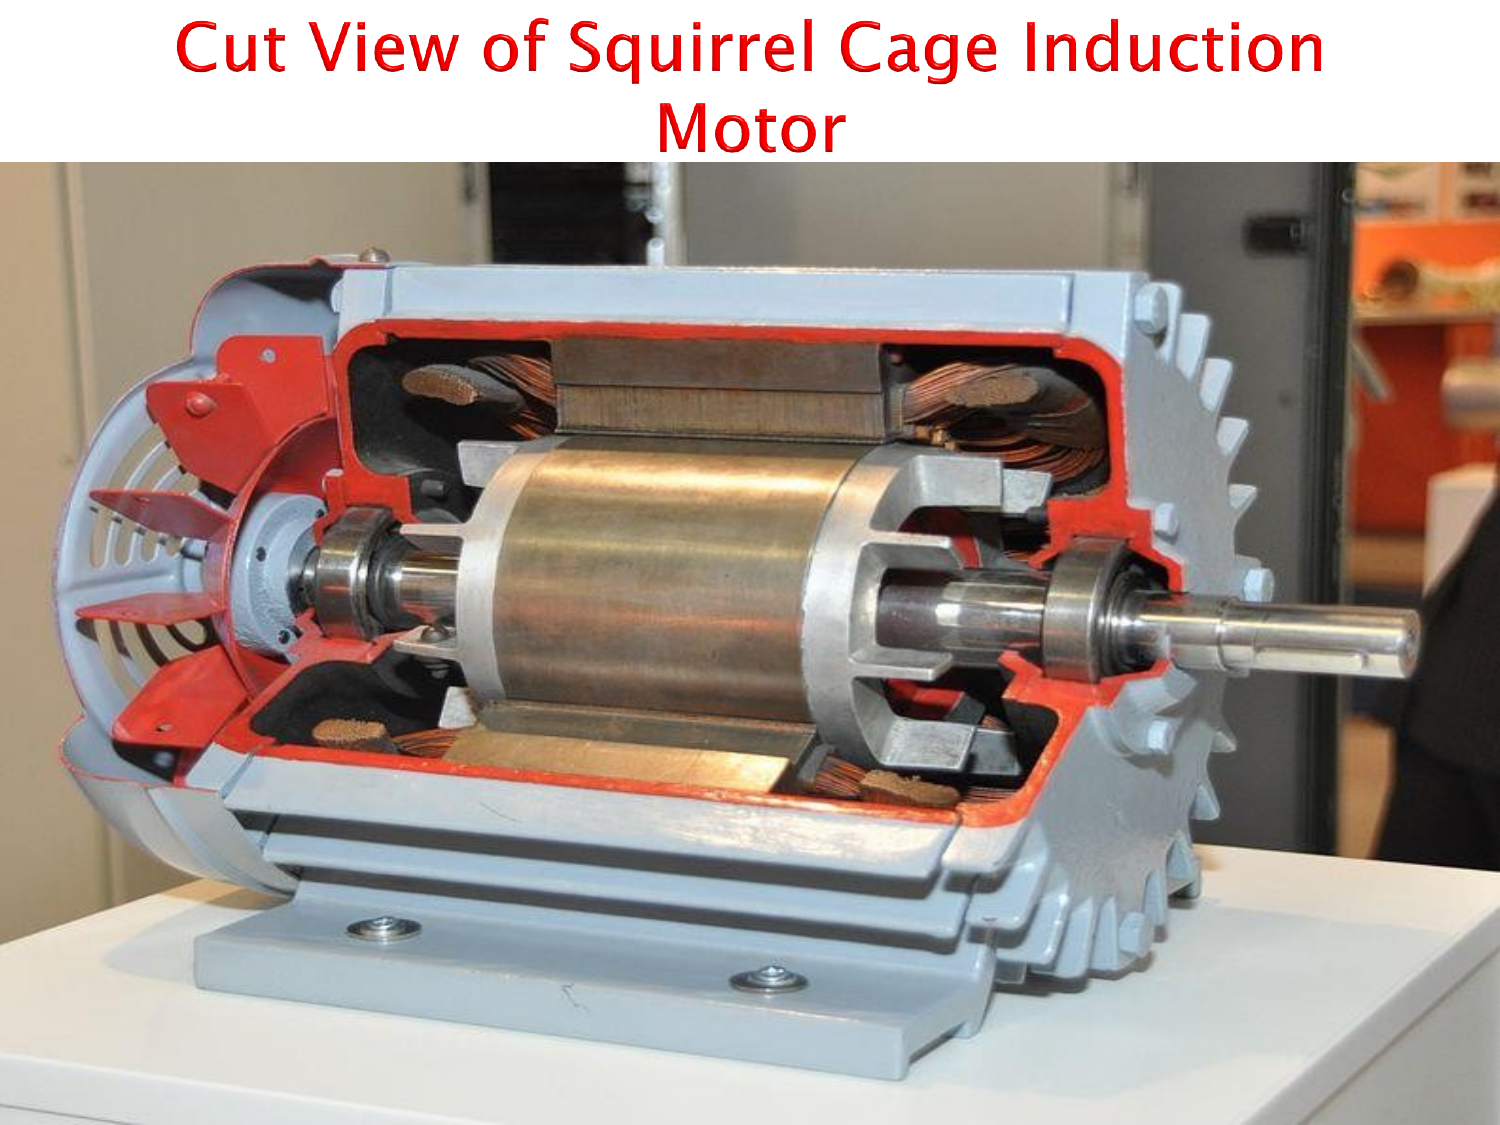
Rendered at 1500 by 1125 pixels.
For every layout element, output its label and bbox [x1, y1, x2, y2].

text_box [176, 17, 1322, 153]
text_box [0, 162, 1500, 1125]
